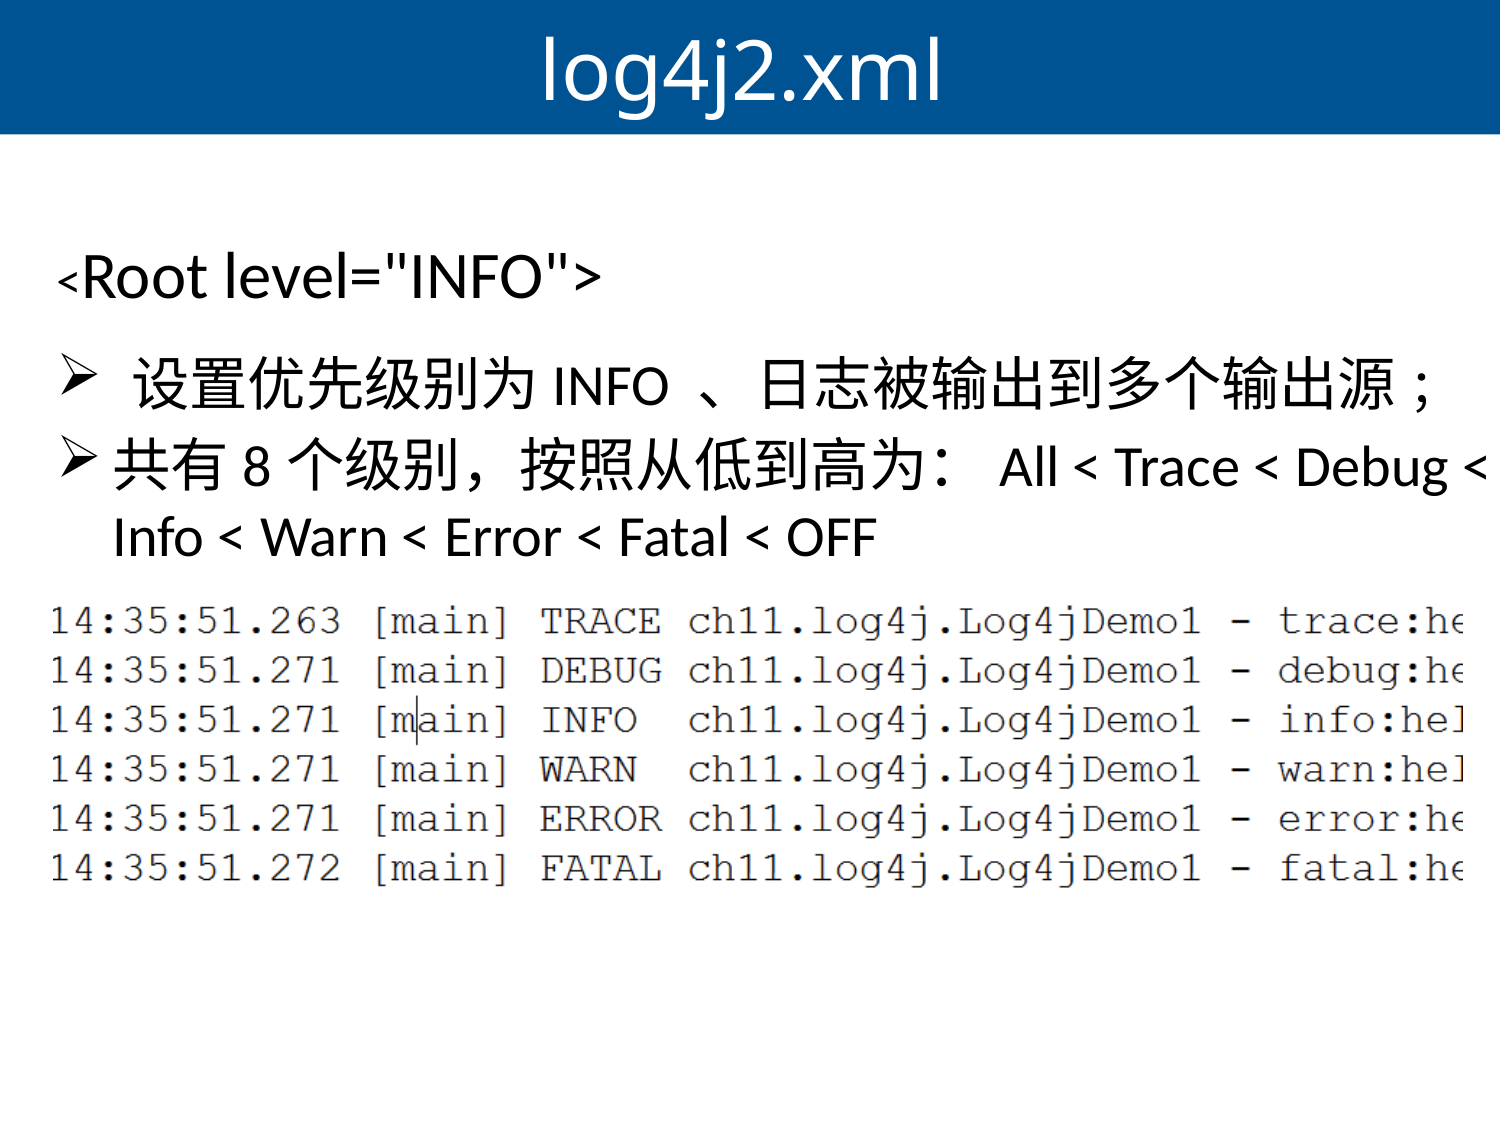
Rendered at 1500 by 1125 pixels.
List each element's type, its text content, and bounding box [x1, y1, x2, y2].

picture [52, 597, 1463, 895]
list <Root level="INFO"> 设置优先级别为INFO 、日志被输出到多个输出源 ； 共有8个级别，按照从低到高为：All < Trace < Debug < Info < Warn < Error < Fatal < OFF [41, 184, 1500, 927]
title log4j2.xml [2, 0, 1483, 135]
